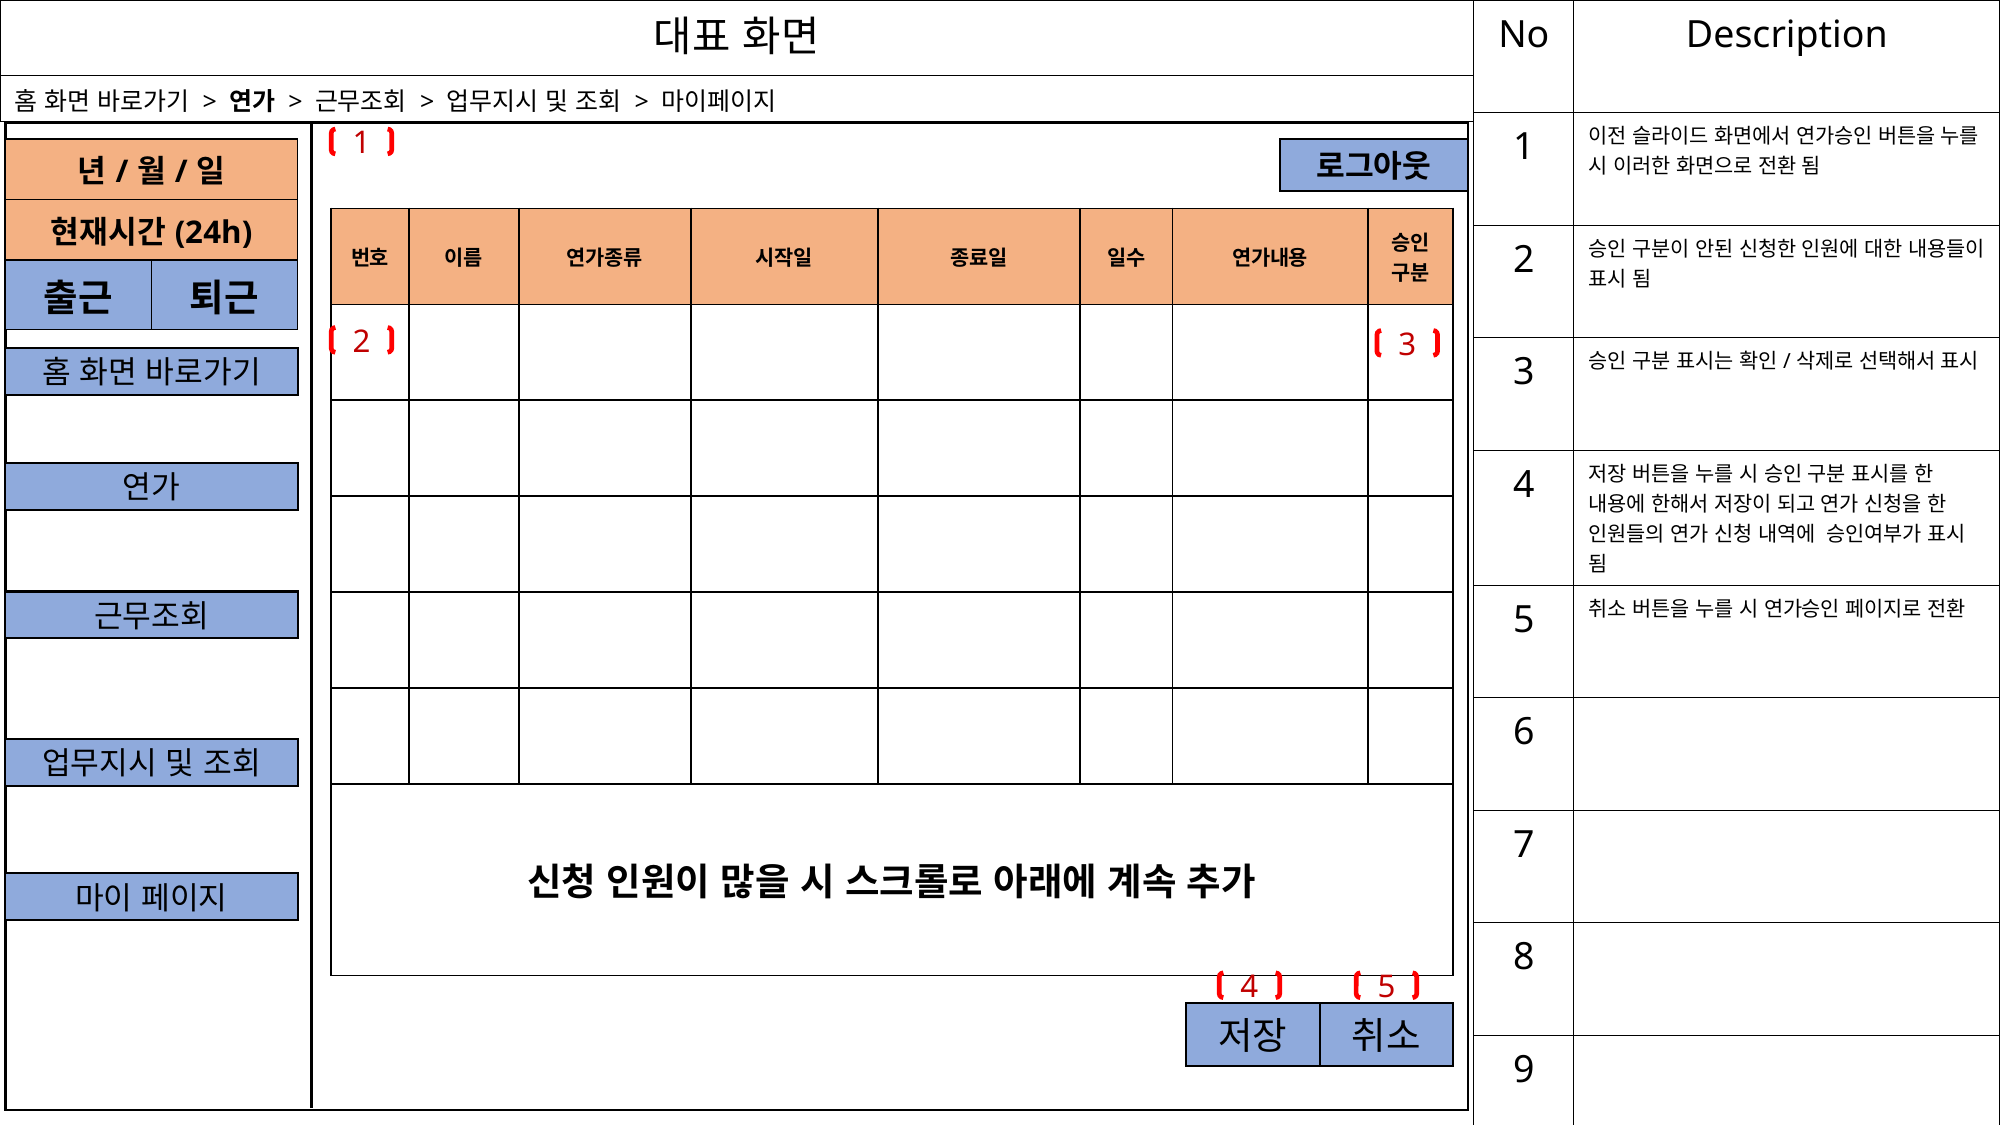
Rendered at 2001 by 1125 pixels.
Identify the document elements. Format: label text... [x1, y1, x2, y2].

table_cell 1 [1474, 113, 1573, 225]
title 대표 화면 [0, 0, 1473, 75]
table_cell [332, 401, 408, 495]
text_box 1 [329, 127, 394, 156]
table_header 시작일 [692, 209, 877, 304]
table_cell [692, 593, 877, 687]
table_cell [520, 401, 690, 495]
text_box 홈 화면 바로가기 > 연가 > 근무조회 > 업무지시 및 조회 > 마이페이지 [0, 77, 921, 123]
table_cell 8 [1474, 923, 1573, 1035]
table_cell [692, 497, 877, 591]
text_box [0, 75, 1474, 122]
table_cell [1173, 689, 1367, 783]
table_cell [1173, 497, 1367, 591]
table_cell [1574, 811, 1999, 922]
table_cell 저장 버튼을 누를 시 승인 구분 표시를 한 내용에 한해서 저장이 되고 연가 신청을 한 인원들의 연가 신청 내역에 승인여부가 표시 됨 [1574, 451, 1999, 585]
table_cell [879, 401, 1079, 495]
text_box 홈 화면 바로가기 [4, 347, 299, 396]
table_cell [1574, 698, 1999, 810]
table_cell [692, 689, 877, 783]
table_cell 2 [1474, 226, 1573, 337]
table_cell [410, 689, 518, 783]
text_box 근무조회 [4, 590, 299, 639]
table_cell 이전 슬라이드 화면에서 연가승인 버튼을 누를 시 이러한 화면으로 전환 됨 [1574, 113, 1999, 225]
table_header 일수 [1081, 209, 1172, 304]
table_cell [1081, 593, 1172, 687]
text_box [4, 122, 1469, 1111]
text_box 마이 페이지 [4, 872, 299, 921]
table_cell 9 [1474, 1036, 1573, 1125]
text_box 취소 [1319, 1002, 1454, 1067]
table_cell [520, 497, 690, 591]
table_cell [332, 305, 408, 399]
table_cell 4 [1474, 451, 1573, 585]
table_cell [520, 593, 690, 687]
table_cell [410, 305, 518, 399]
table_cell 취소 버튼을 누를 시 연가승인 페이지로 전환 [1574, 586, 1999, 697]
table_cell [410, 593, 518, 687]
table_cell [692, 401, 877, 495]
table_cell [1574, 1036, 1999, 1125]
table_header 종료일 [879, 209, 1079, 304]
table_cell 3 [1474, 338, 1573, 450]
table_cell [410, 401, 518, 495]
table_header 번호 [332, 209, 408, 304]
table_cell [332, 689, 408, 783]
table_cell [332, 497, 408, 591]
table_header 연가종류 [520, 209, 690, 304]
text_box 5 [1354, 971, 1419, 1000]
table_cell [520, 305, 690, 399]
text_box 연가 [4, 462, 299, 511]
table_cell [1369, 305, 1452, 399]
table_header 년/월/일 [6, 140, 297, 199]
table_cell 승인 구분이 안된 신청한 인원에 대한 내용들이 표시 됨 [1574, 226, 1999, 337]
text_box 4 [1217, 971, 1282, 1000]
table_cell [1369, 401, 1452, 495]
table_cell [1081, 689, 1172, 783]
table_cell [1173, 593, 1367, 687]
text_box 3 [1375, 328, 1440, 357]
table_cell [1081, 401, 1172, 495]
table_cell [1369, 689, 1452, 783]
text_box 저장 [1185, 1002, 1319, 1067]
table_cell [692, 305, 877, 399]
table_cell [879, 497, 1079, 591]
table_header 승인구분 [1369, 209, 1452, 304]
table_cell 현재시간(24h) [6, 200, 297, 259]
table_cell [410, 497, 518, 591]
table_cell [879, 305, 1079, 399]
table_cell 6 [1474, 698, 1573, 810]
table_cell [1369, 497, 1452, 591]
text_box 2 [329, 325, 394, 354]
table_cell 승인 구분 표시는 확인/삭제로 선택해서 표시 [1574, 338, 1999, 450]
table_cell [1081, 497, 1172, 591]
table_cell [332, 593, 408, 687]
table_cell 5 [1474, 586, 1573, 697]
table_cell [879, 689, 1079, 783]
table_cell 7 [1474, 811, 1573, 922]
text_box 업무지시 및 조회 [4, 738, 299, 787]
table_cell 출근 [6, 261, 151, 329]
table_cell [1173, 401, 1367, 495]
table_cell 퇴근 [152, 261, 297, 329]
text_box 로그아웃 [1279, 138, 1469, 192]
table_header 이름 [410, 209, 518, 304]
table_cell [879, 593, 1079, 687]
table_cell 신청 인원이 많을 시 스크롤로 아래에 계속 추가 [332, 785, 1452, 975]
table_header No [1474, 1, 1573, 112]
table_header Description [1574, 1, 1999, 112]
table_cell [1081, 305, 1172, 399]
table_cell [1369, 593, 1452, 687]
table_header 연가내용 [1173, 209, 1367, 304]
table_cell [520, 689, 690, 783]
table_cell [1173, 305, 1367, 399]
table_cell [1574, 923, 1999, 1035]
